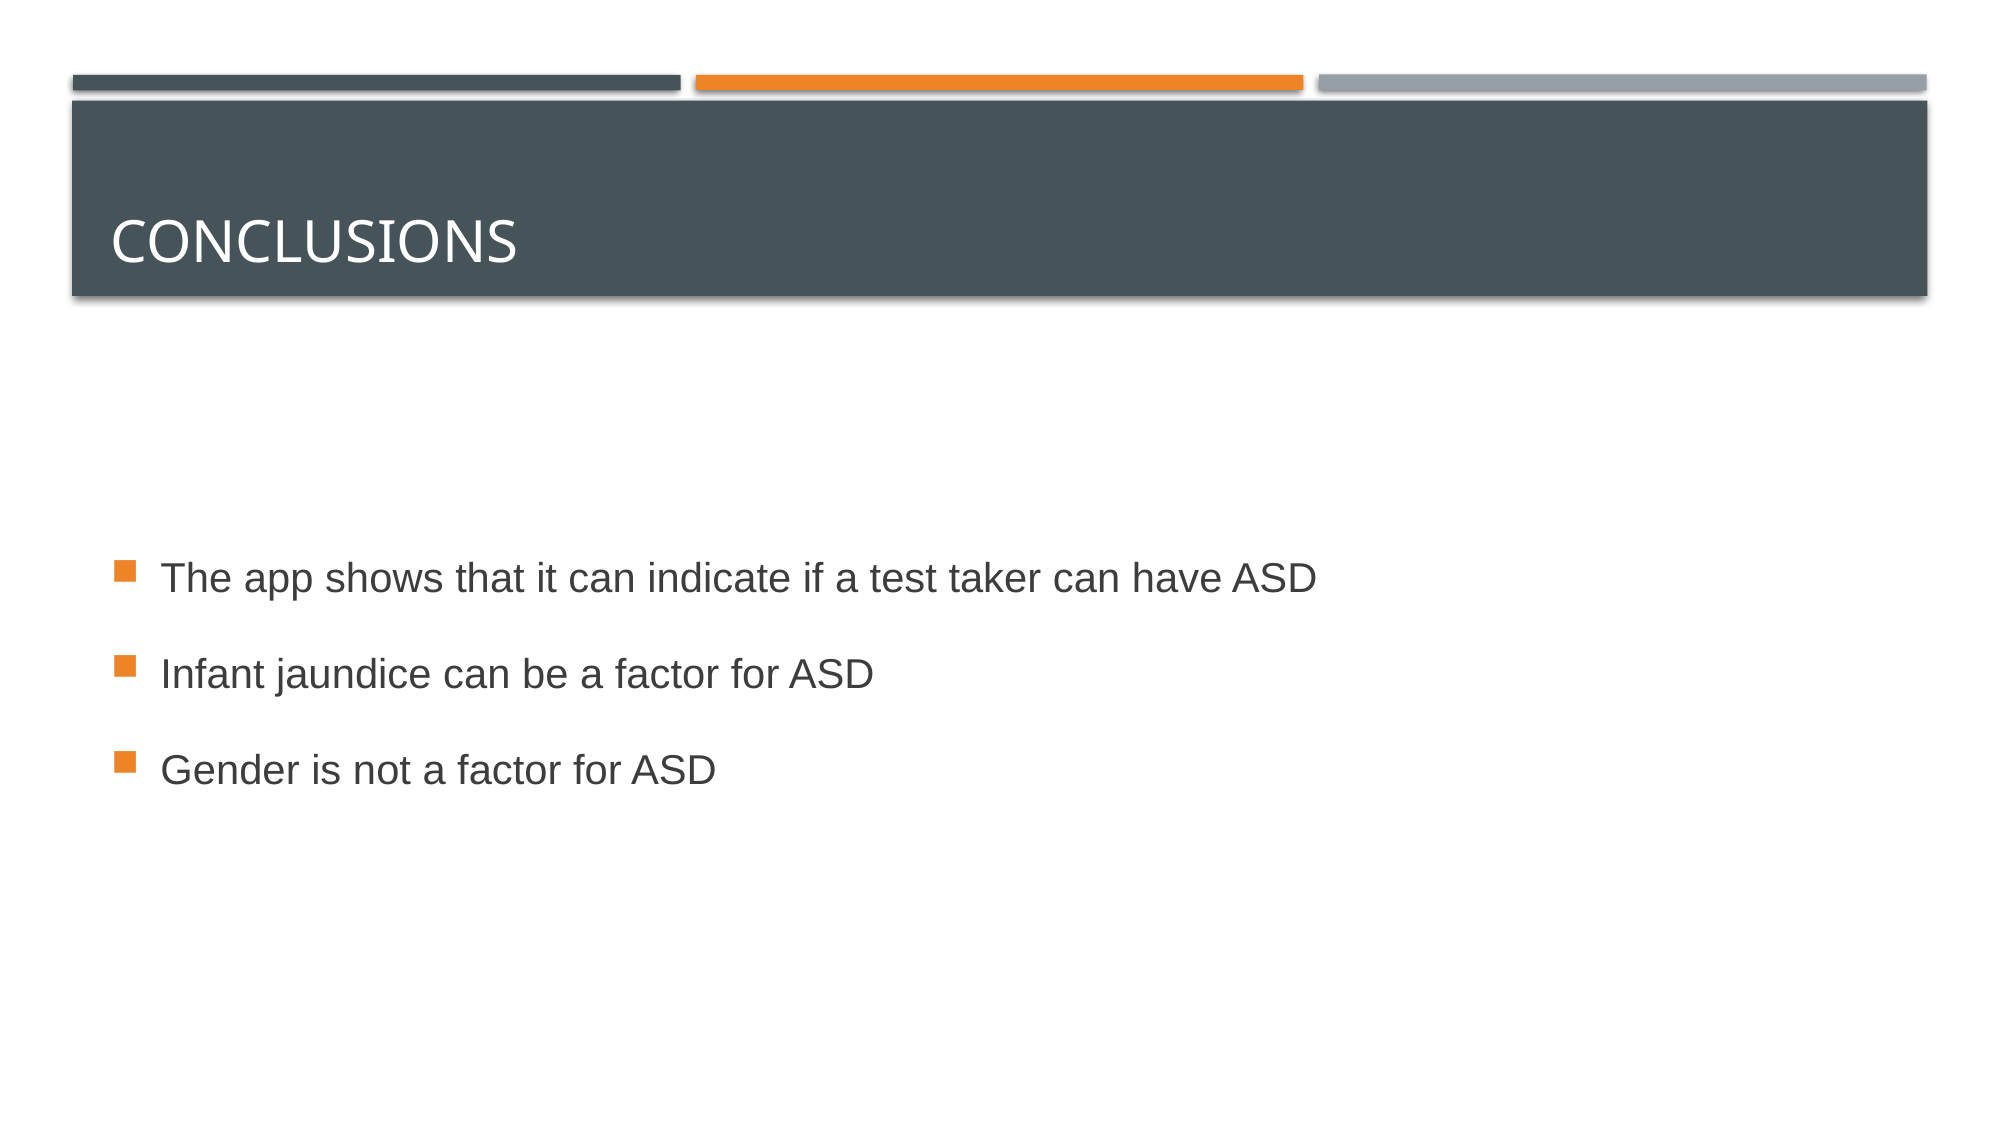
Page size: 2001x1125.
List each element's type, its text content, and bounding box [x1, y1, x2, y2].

list The app shows that it can indicate if a test taker can have ASD Infant jaundice can be a factor for ASD Gender is not a factor for ASD [95, 357, 1905, 962]
title Conclusions [95, 115, 1905, 282]
